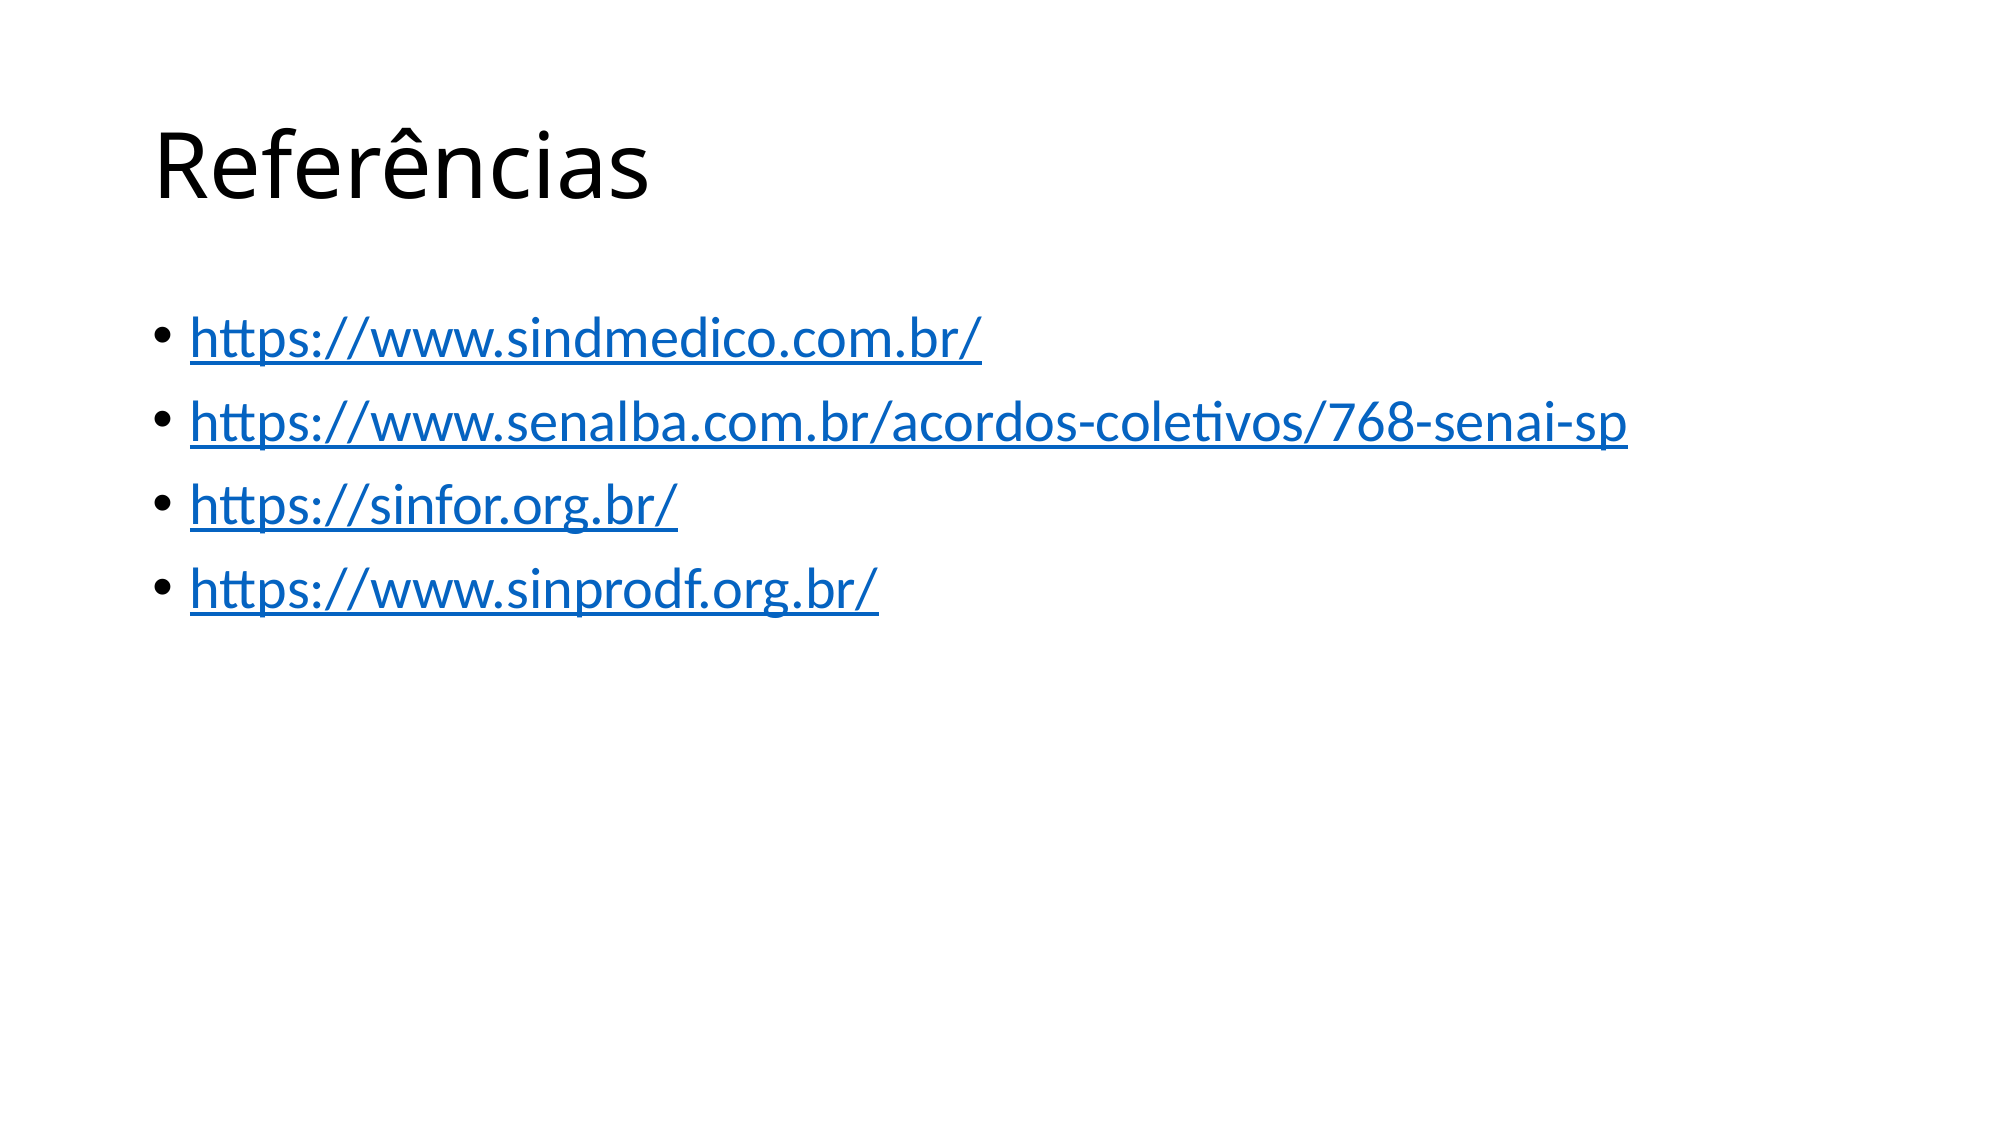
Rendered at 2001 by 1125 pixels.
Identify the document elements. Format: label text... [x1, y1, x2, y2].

list https://www.sindmedico.com.br/ https://www.senalba.com.br/acordos-coletivos/768-senai-sp https://sinfor.org.br/ https://www.sinprodf.org.br/ [137, 299, 1863, 1014]
title Referências [137, 59, 1863, 278]
